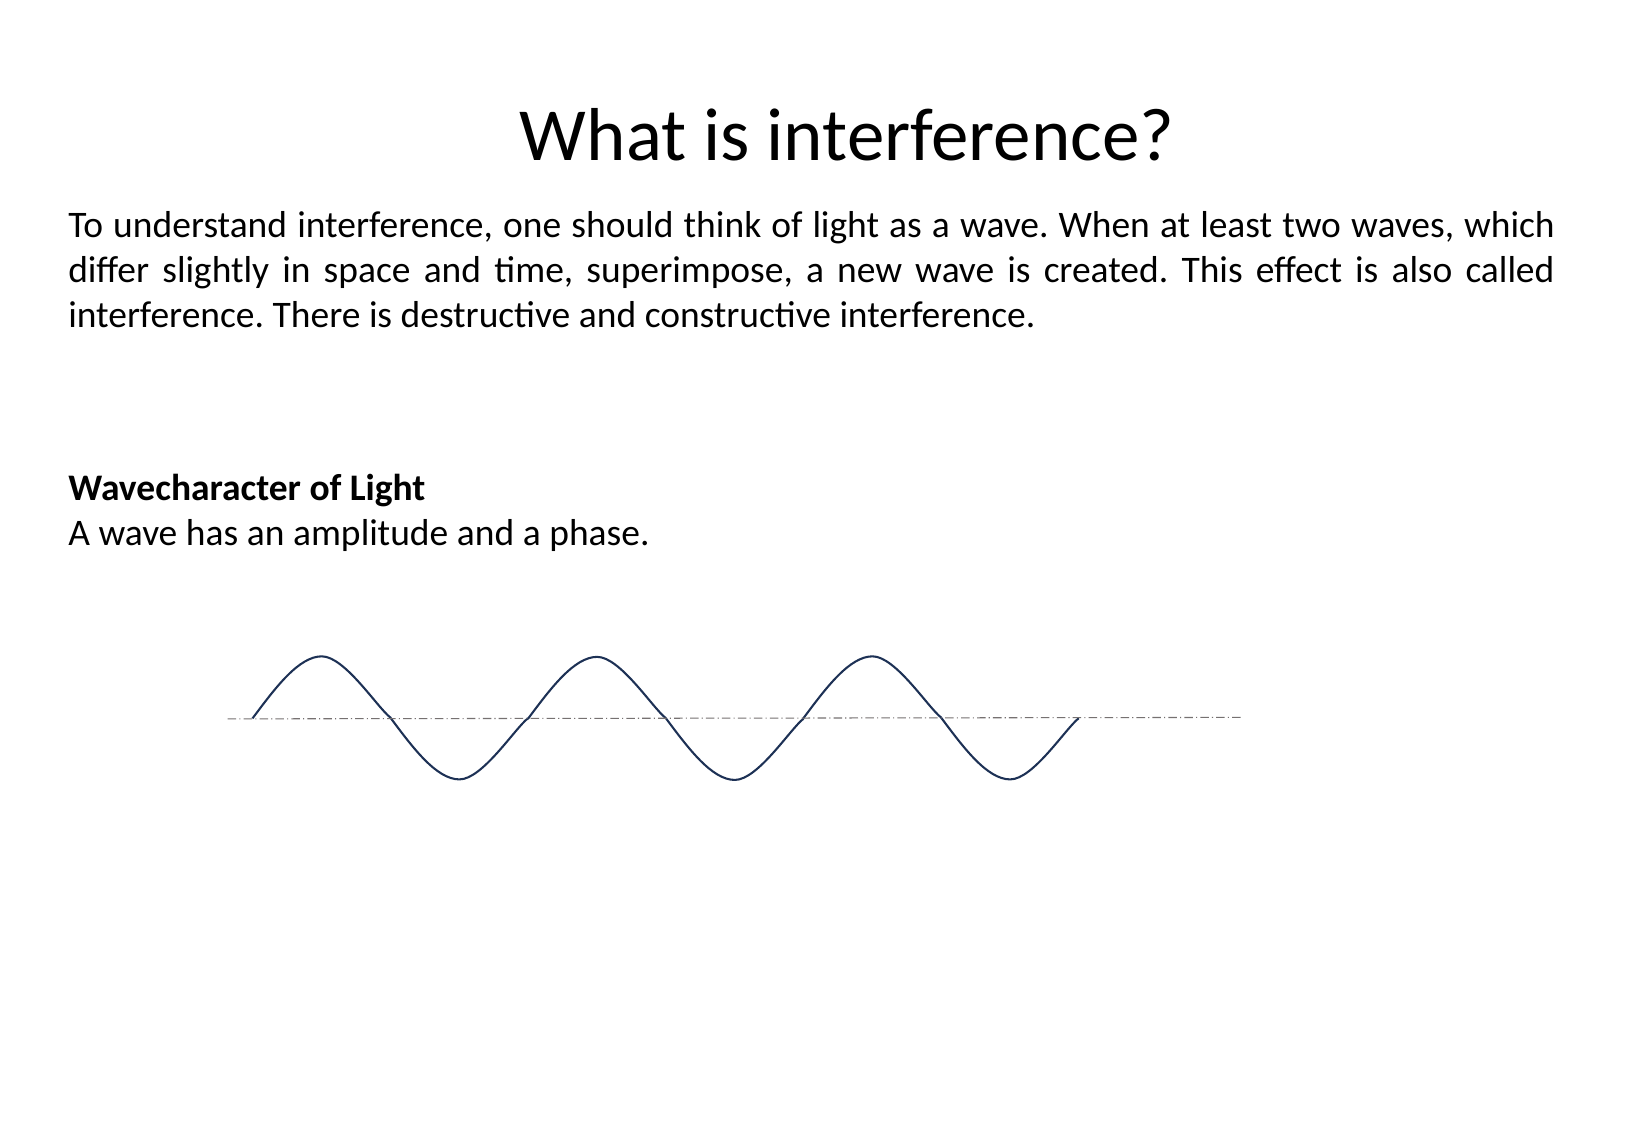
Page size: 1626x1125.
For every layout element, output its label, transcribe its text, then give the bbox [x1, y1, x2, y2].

text_box What is interference? [505, 78, 1190, 184]
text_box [227, 656, 1241, 780]
text_box To understand interference, one should think of light as a wave. When at least two waves, which differ slightly in space and time, superimpose, a new wave is created. This effect is also called interference. There is destructive and constructive interference. [53, 192, 1572, 342]
text_box Wavecharacter of Light A wave has an amplitude and a phase. [53, 455, 1572, 560]
